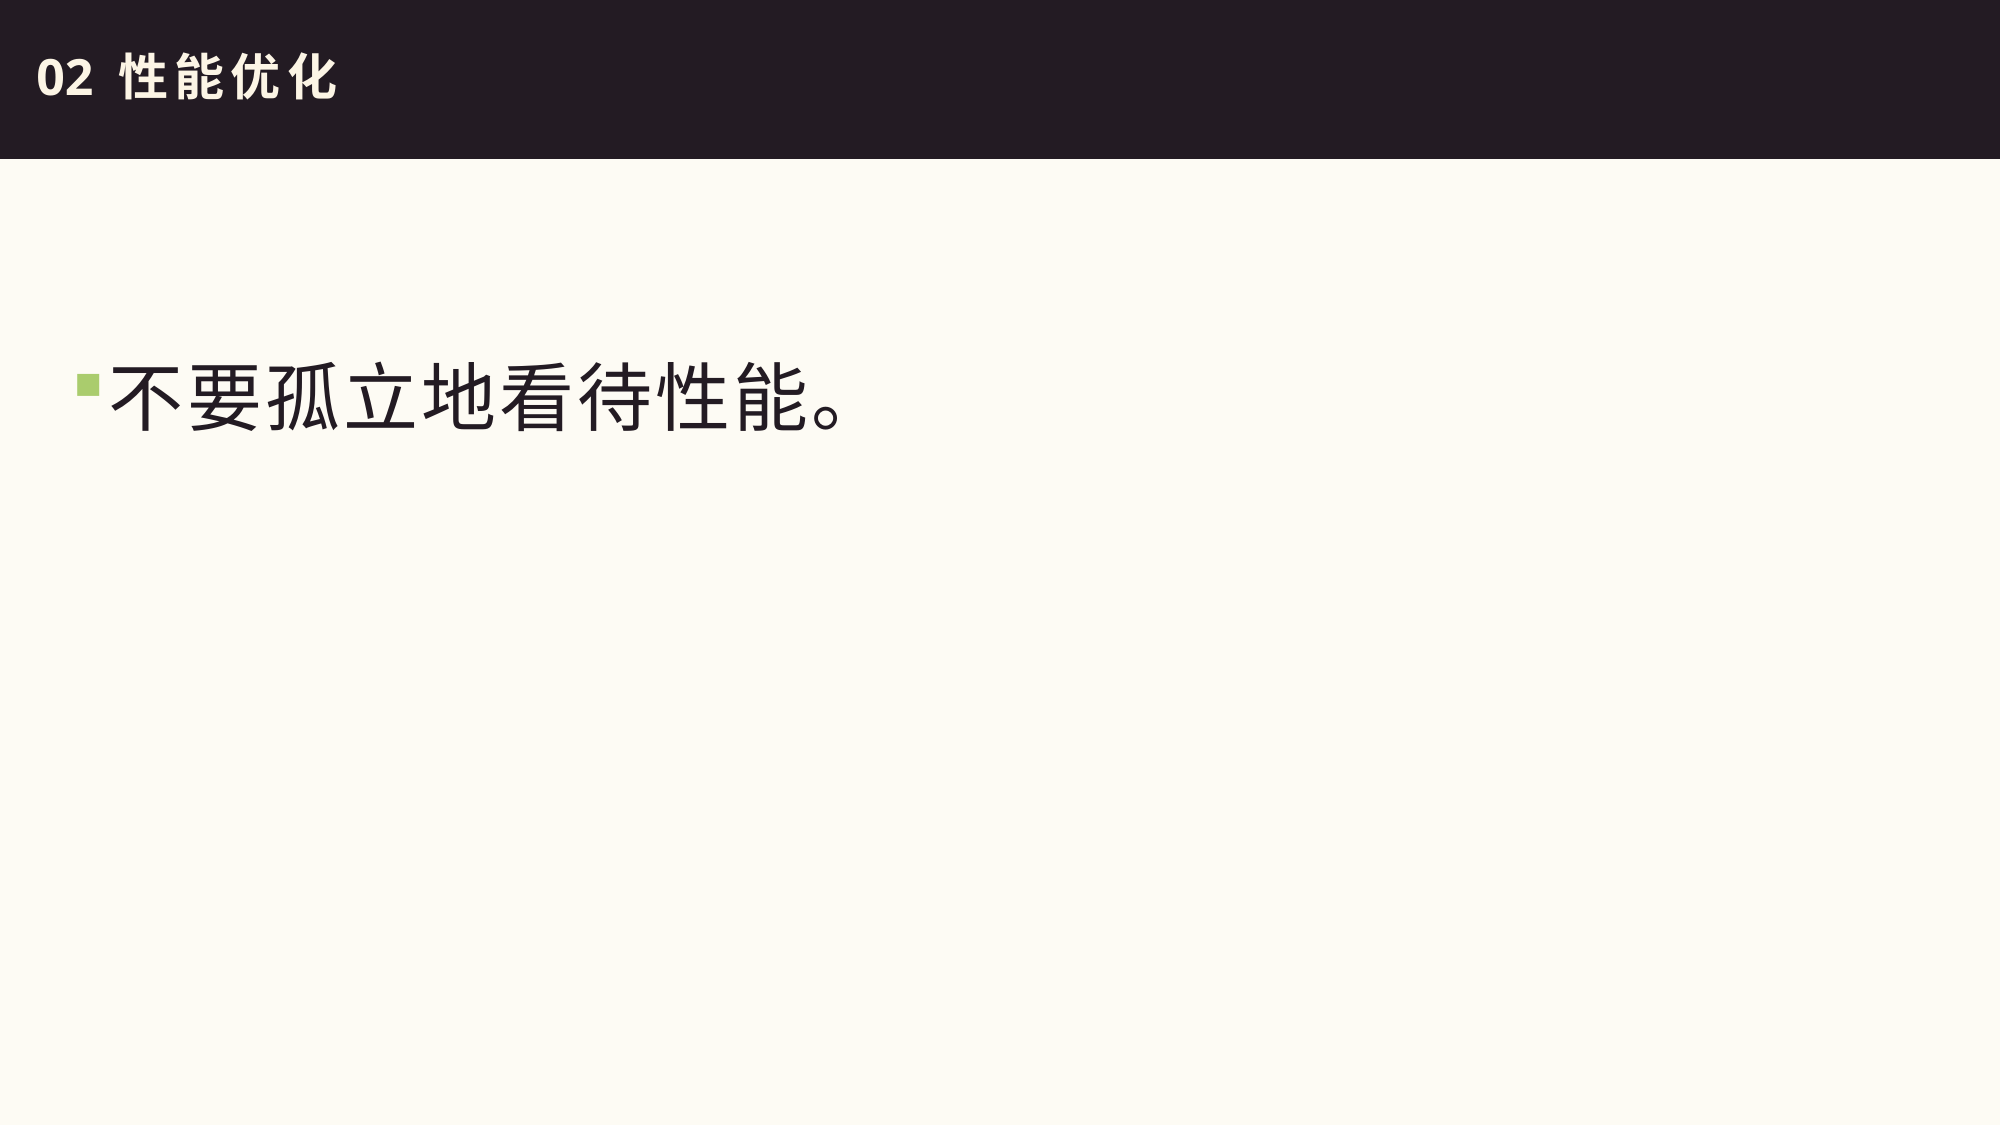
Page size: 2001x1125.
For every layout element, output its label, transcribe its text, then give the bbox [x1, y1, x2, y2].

text_box 02 性能优化 [21, 30, 840, 121]
text_box 不要孤立地看待性能。 [56, 297, 1944, 1083]
text_box [0, 0, 2000, 159]
